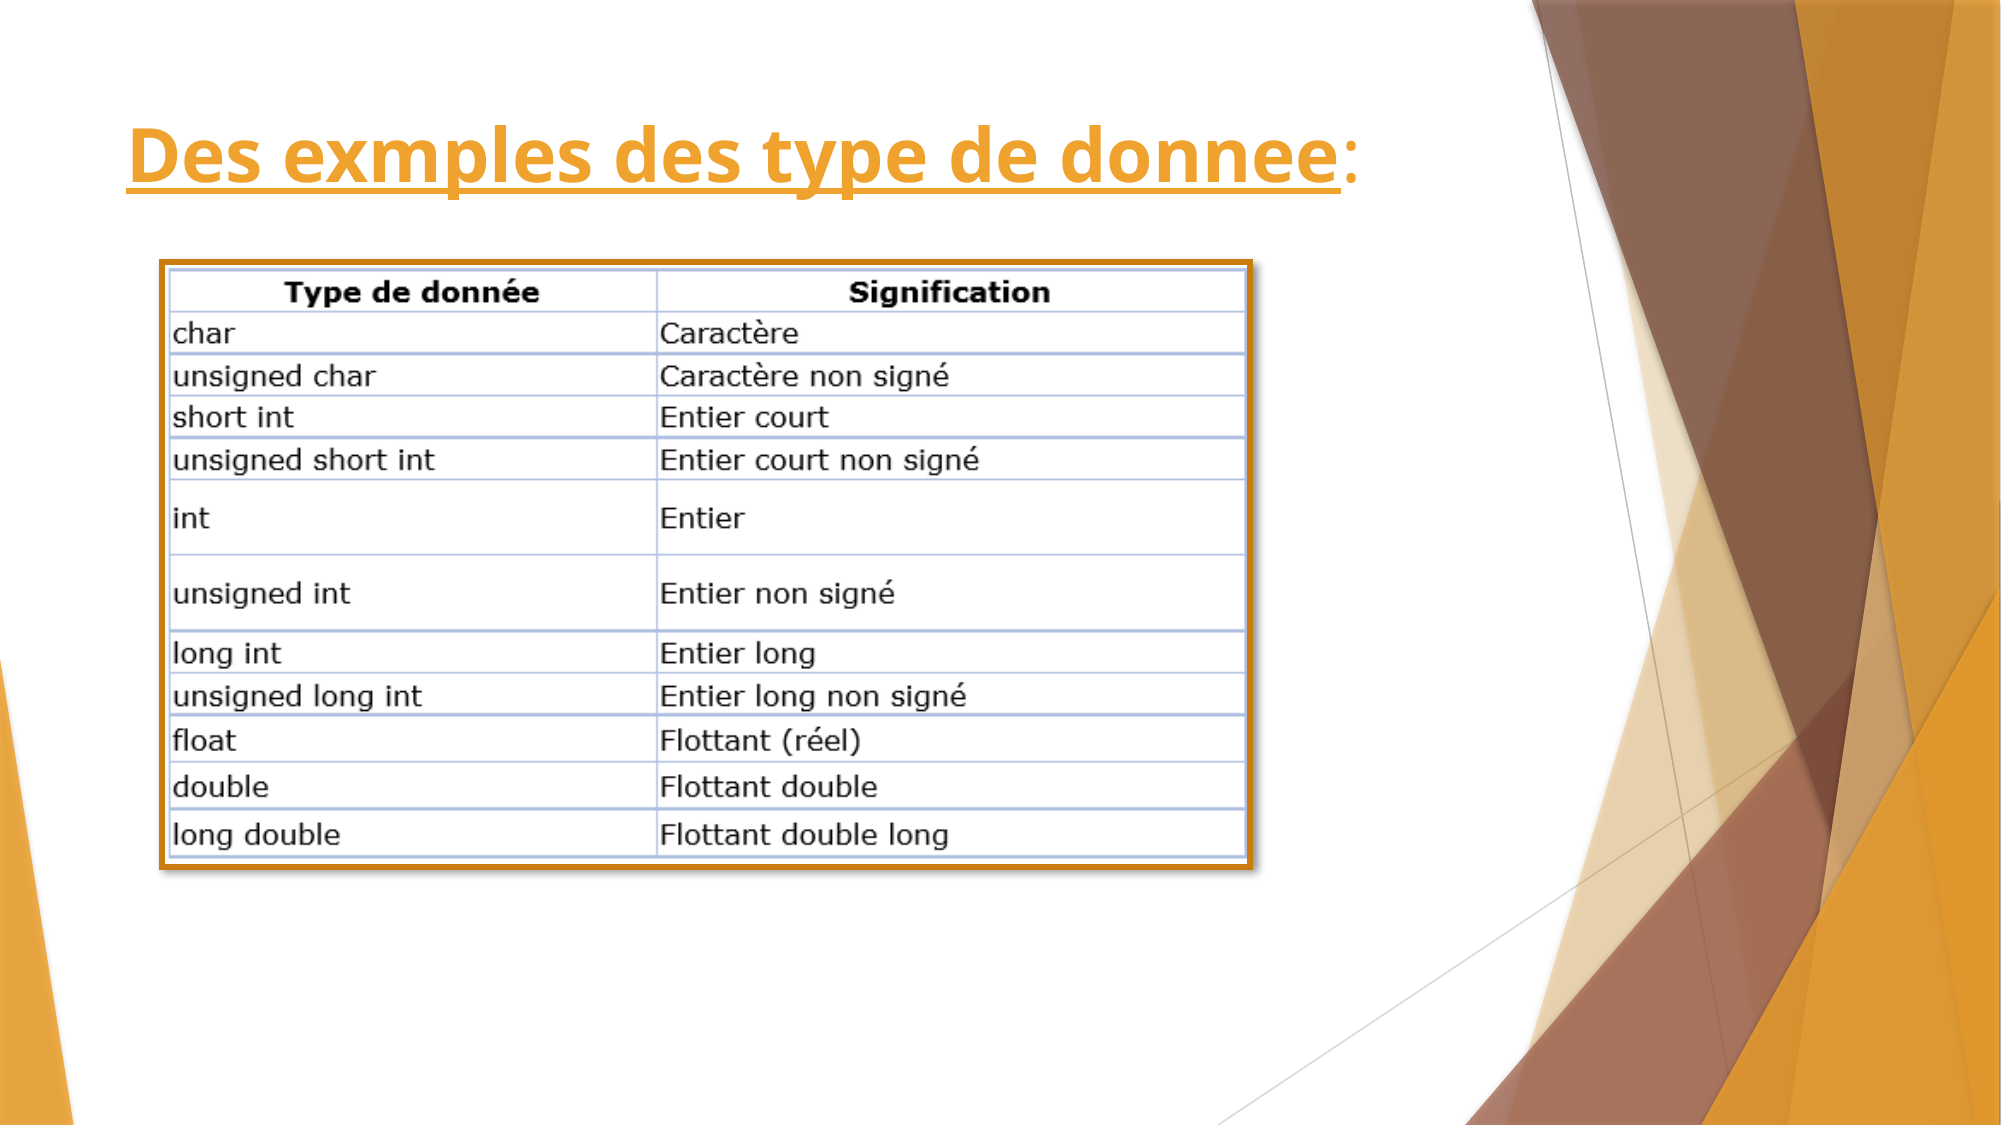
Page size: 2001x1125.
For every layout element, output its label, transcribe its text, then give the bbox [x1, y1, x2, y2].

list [164, 264, 1248, 864]
title Des exmples des type de donnee: [111, 99, 1522, 317]
